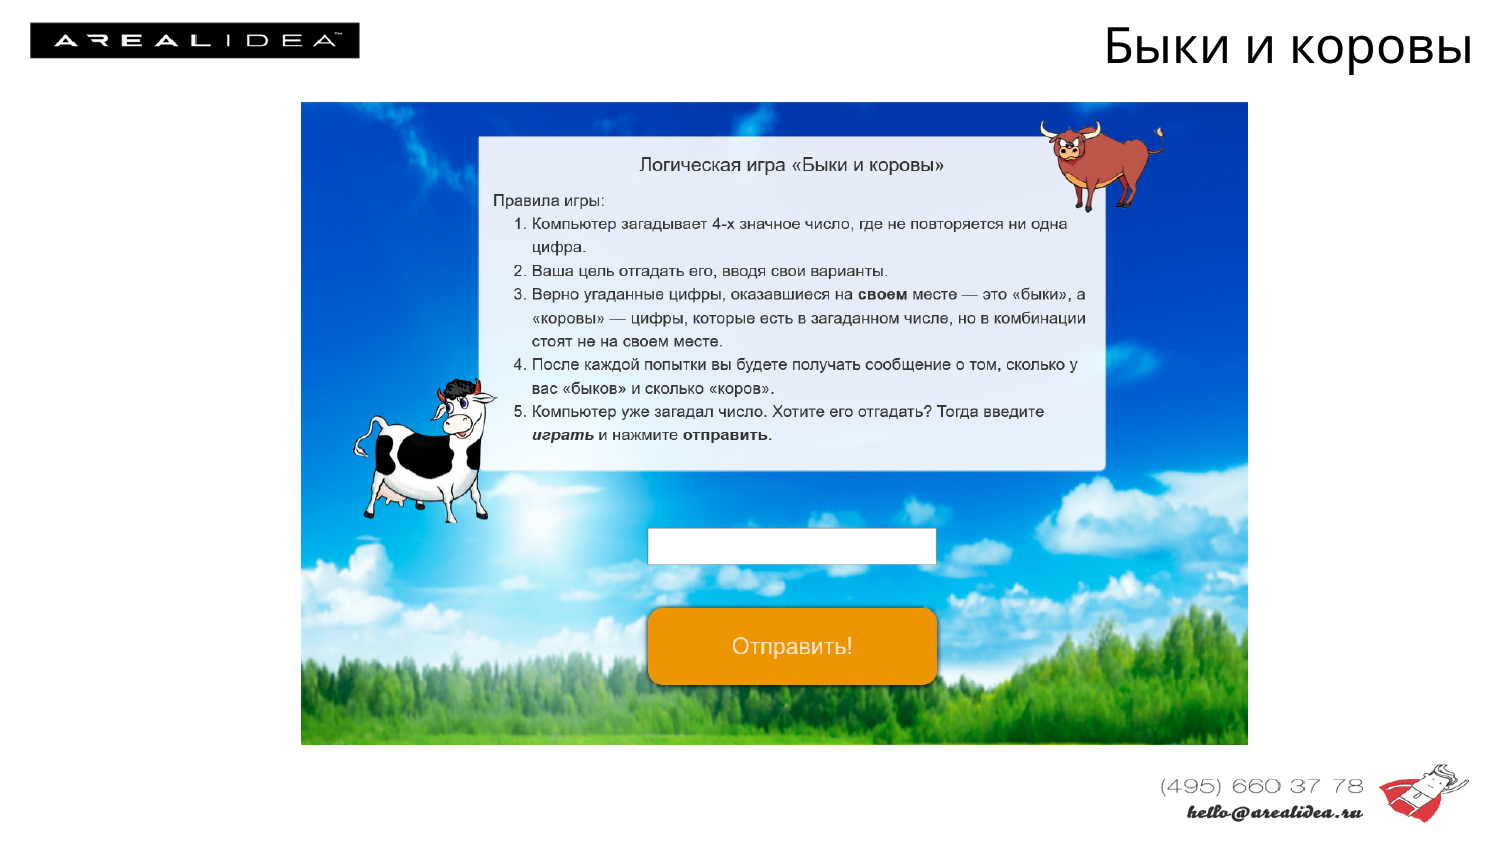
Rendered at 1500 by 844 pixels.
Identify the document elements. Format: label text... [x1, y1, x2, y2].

text_box Быки и коровы [821, 9, 1490, 79]
picture [0, 0, 1500, 844]
